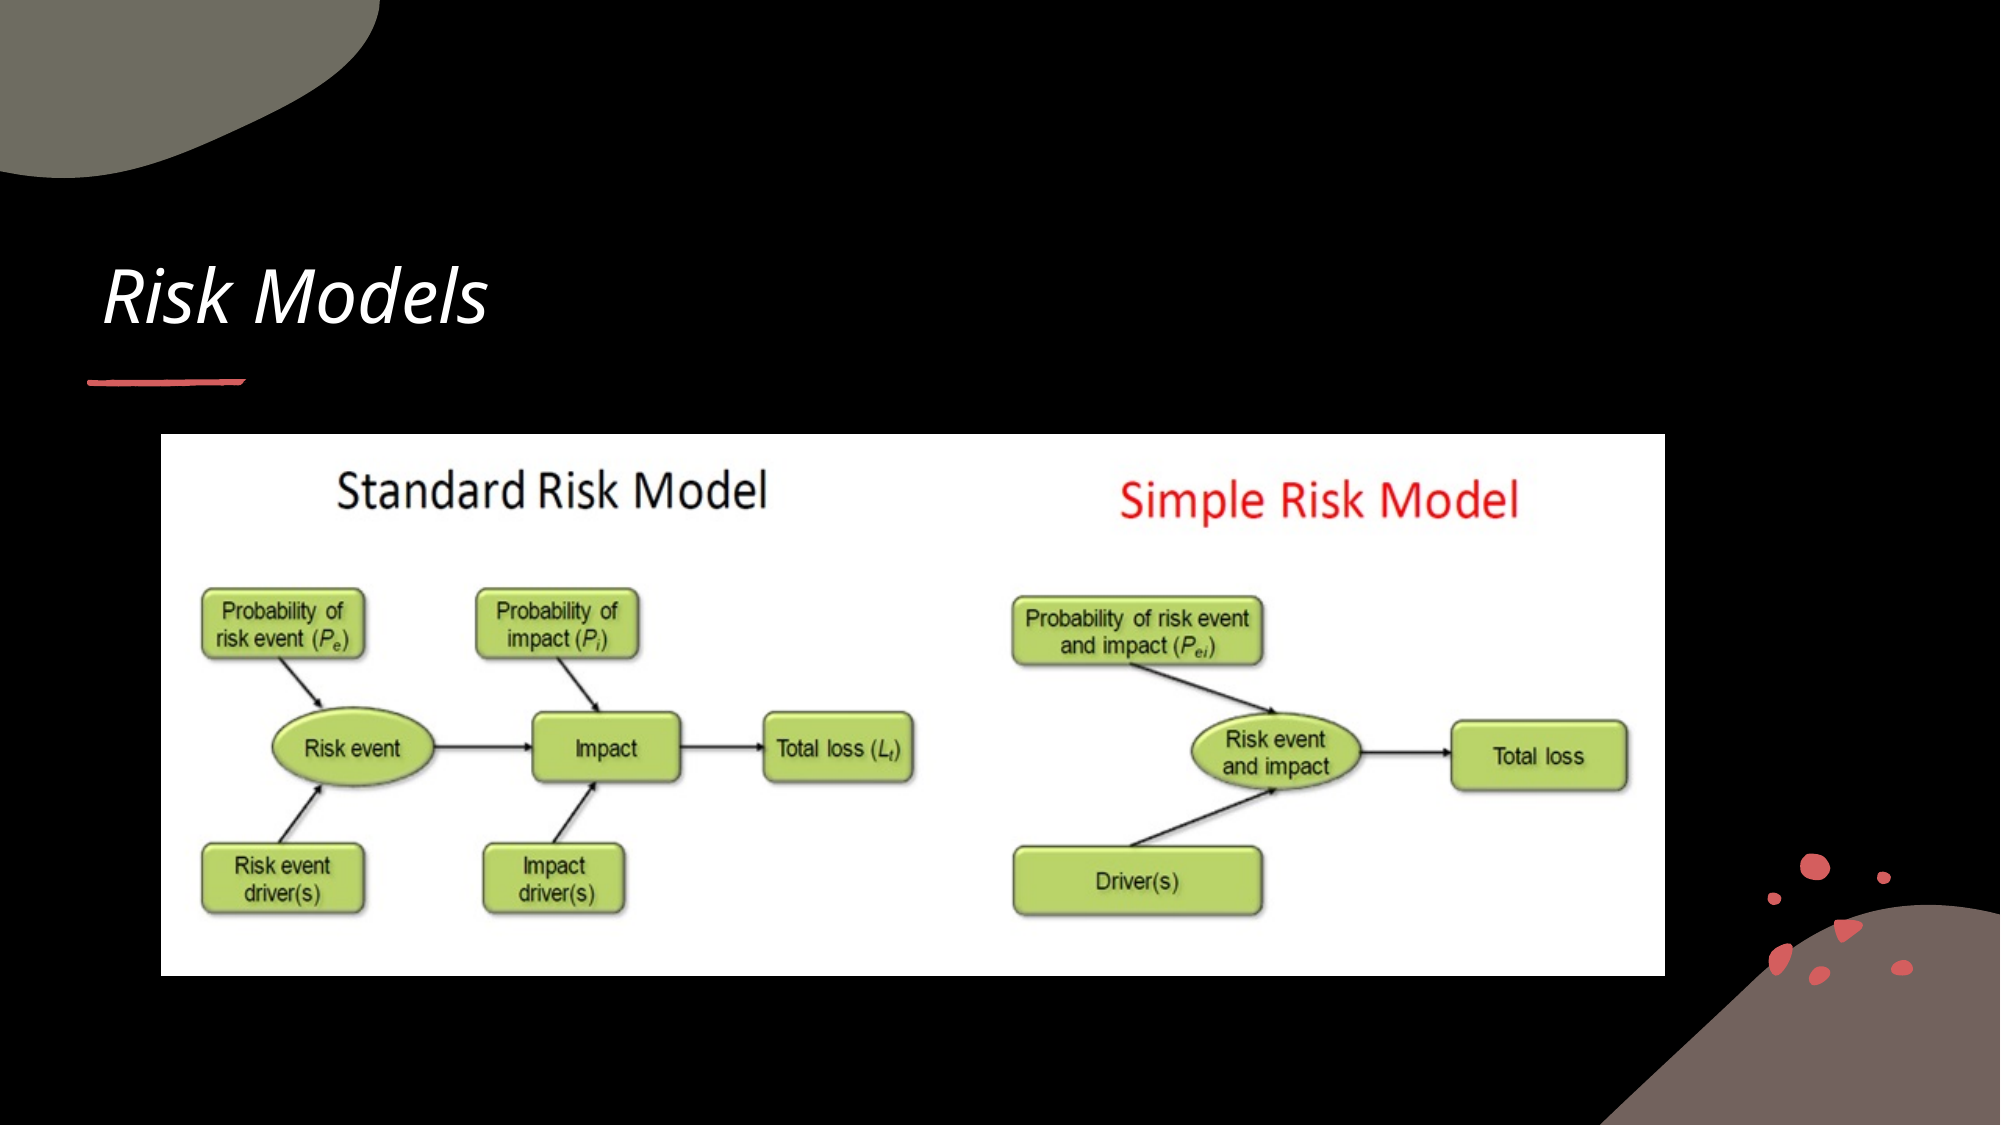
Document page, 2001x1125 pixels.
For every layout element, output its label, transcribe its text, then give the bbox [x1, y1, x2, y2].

title Risk Models [86, 129, 1740, 347]
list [161, 434, 1665, 976]
